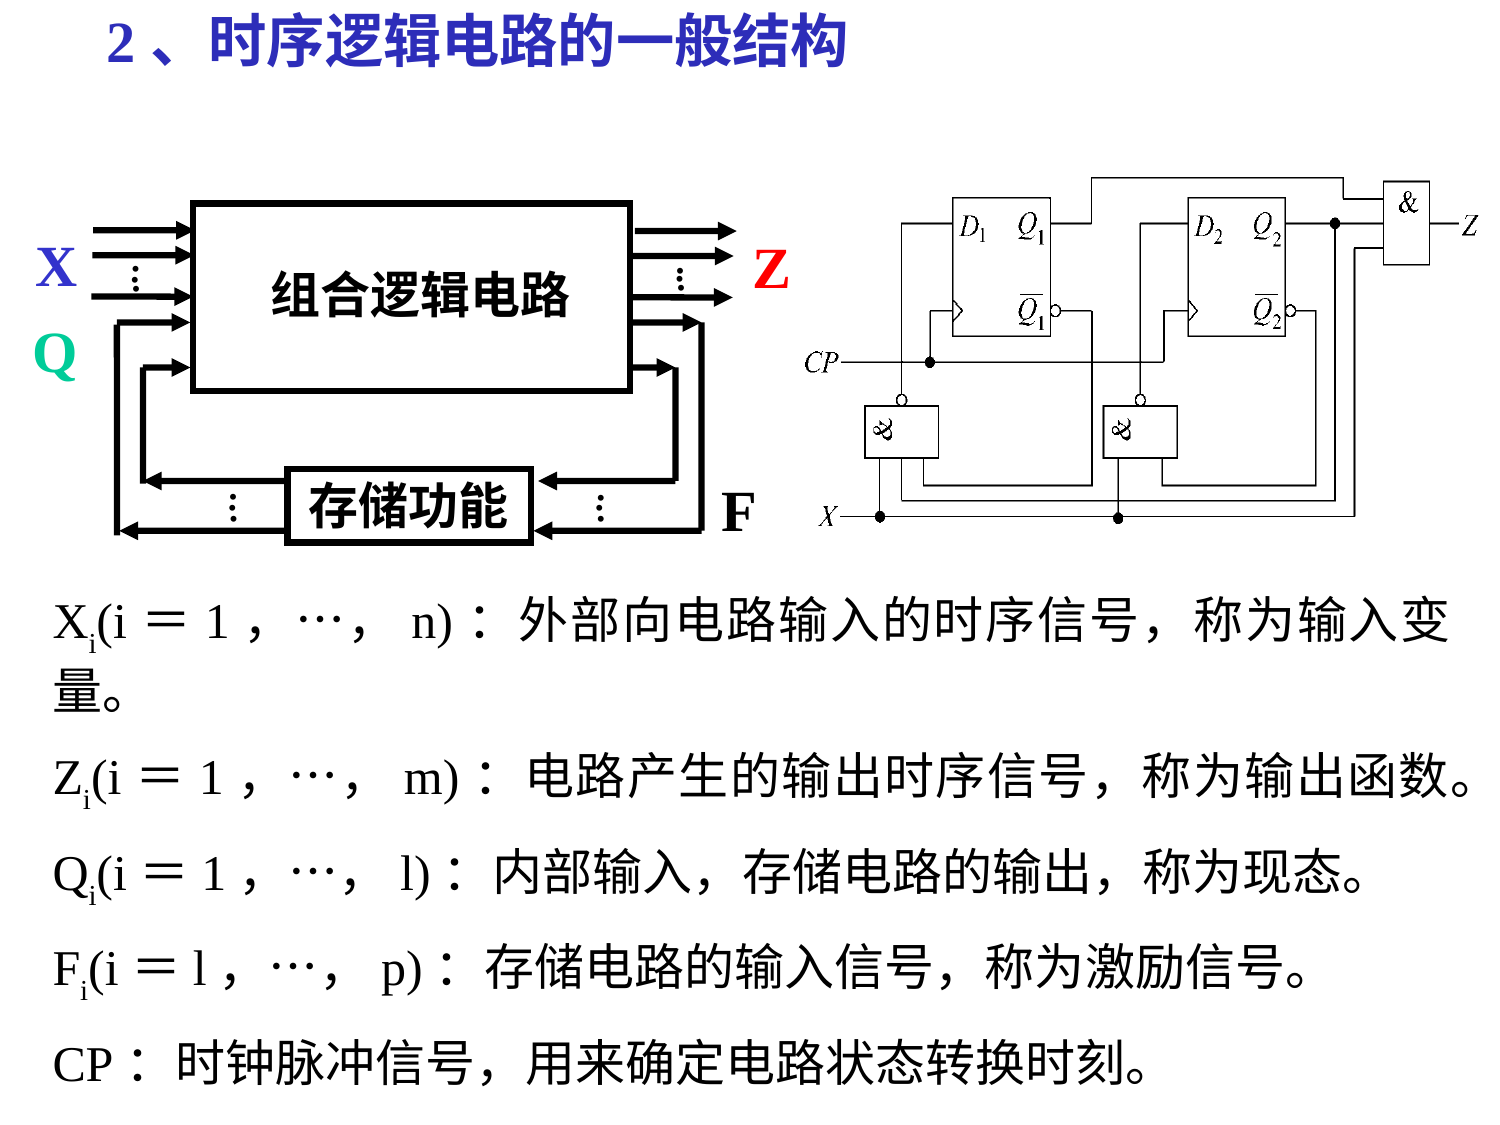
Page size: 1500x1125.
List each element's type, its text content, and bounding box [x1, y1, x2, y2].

text_box 2、时序逻辑电路的一般结构 [92, 0, 1346, 167]
text_box Xi(i＝1，…，n)：外部向电路输入的时序信号，称为输入变量。 Zi(i＝1，…，m)：电路产生的输出时序信号，称为输出函数。 Qi(i＝1，…，l)：内部输入，存储电路的输出，称为现态。 Fi(i＝l，…，p)：存储电路的输入信号，称为激励信号。 CP：时钟脉冲信号，用来确定电路状态转换时刻。 [37, 580, 1466, 1099]
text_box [17, 203, 838, 552]
picture [802, 172, 1479, 530]
